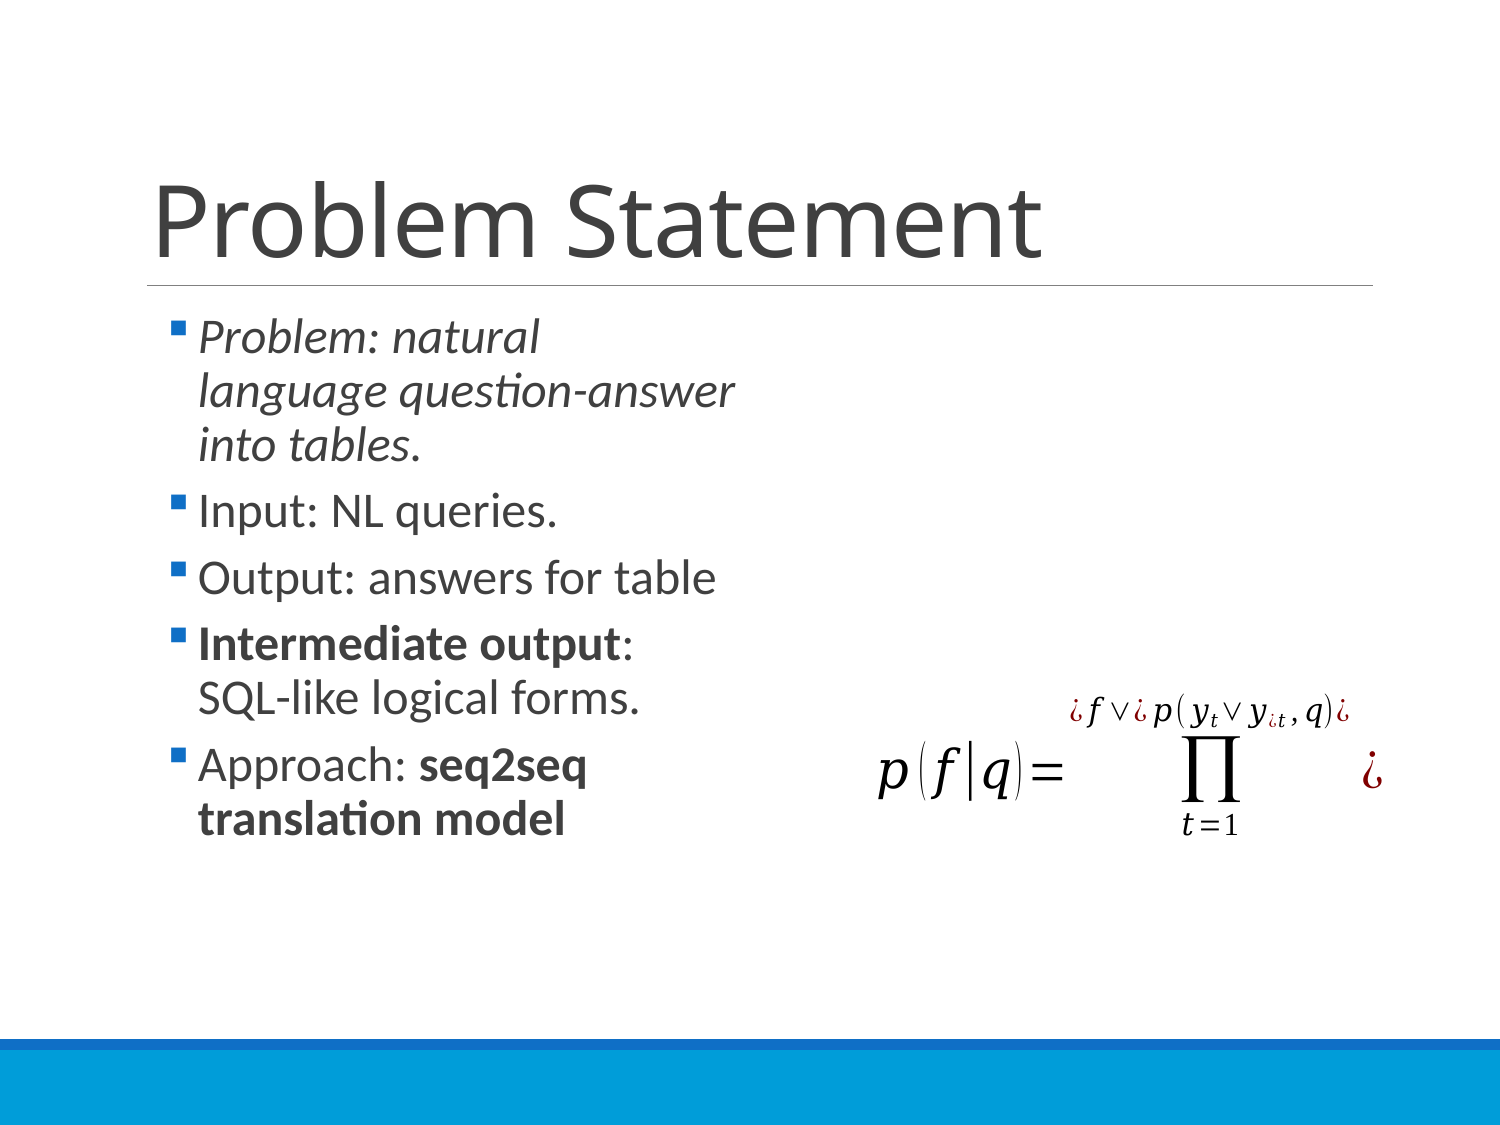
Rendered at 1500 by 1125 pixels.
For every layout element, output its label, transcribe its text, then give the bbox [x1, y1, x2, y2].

title Problem Statement [135, 47, 1132, 285]
